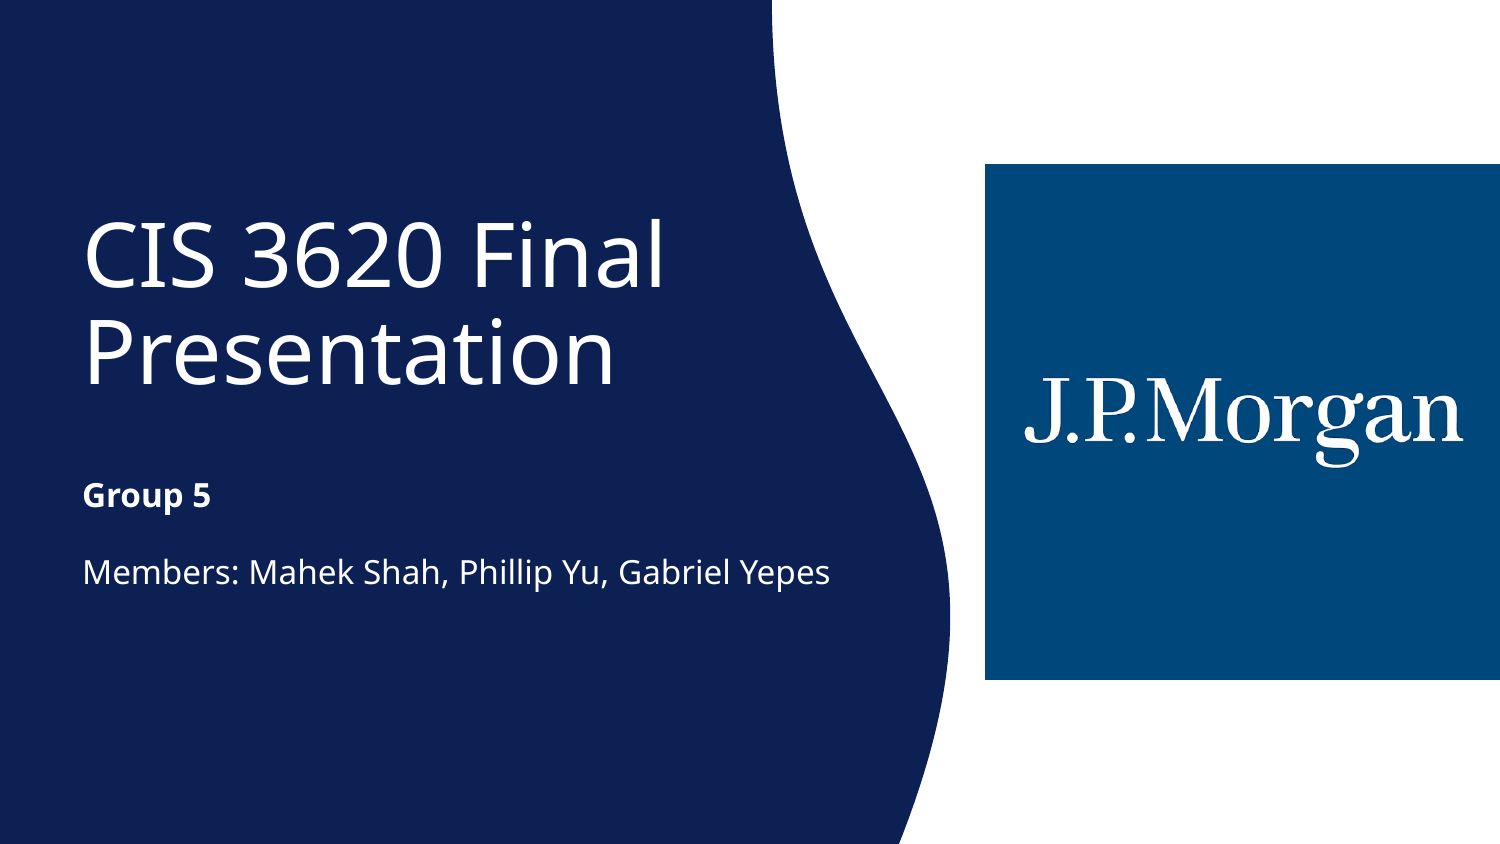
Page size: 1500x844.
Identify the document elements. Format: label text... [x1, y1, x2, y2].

subtitle Group 5 [67, 455, 884, 532]
title CIS 3620 Final Presentation [67, 204, 832, 410]
picture [984, 164, 1500, 680]
subtitle Members: Mahek Shah, Phillip Yu, Gabriel Yepes [67, 532, 884, 610]
